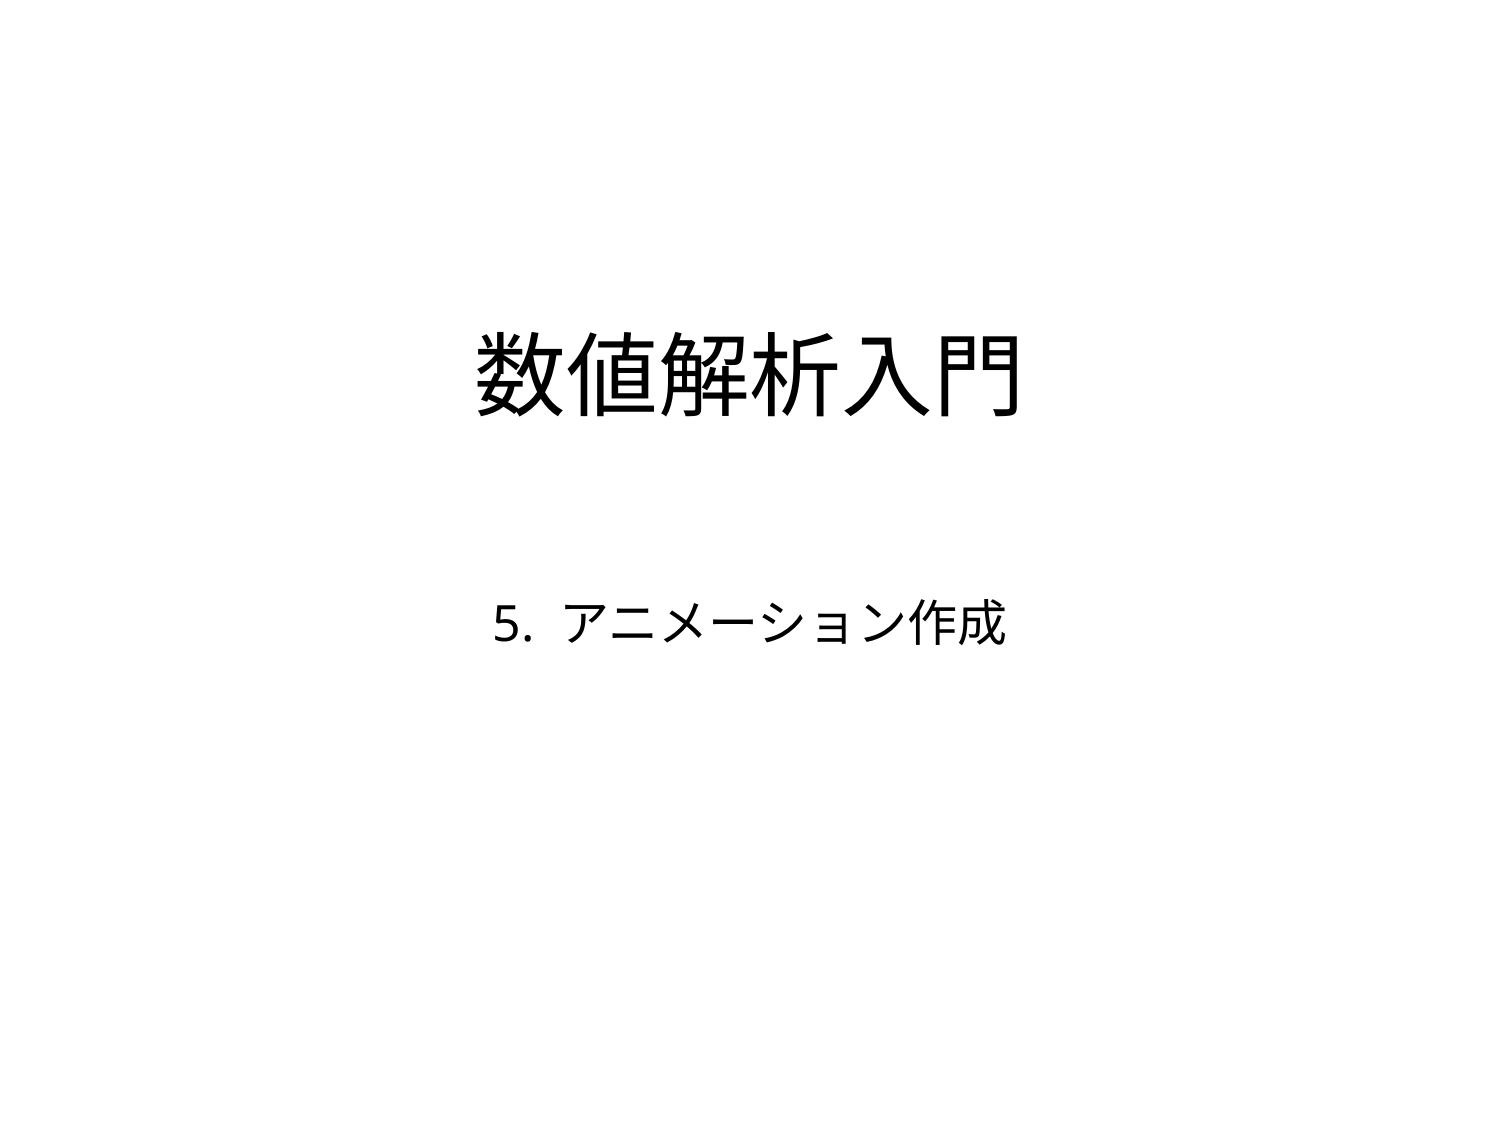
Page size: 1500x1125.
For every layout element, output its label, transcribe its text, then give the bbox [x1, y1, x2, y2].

subtitle 5. アニメーション作成 [99, 590, 1401, 863]
title 数値解析入門 [112, 184, 1388, 576]
